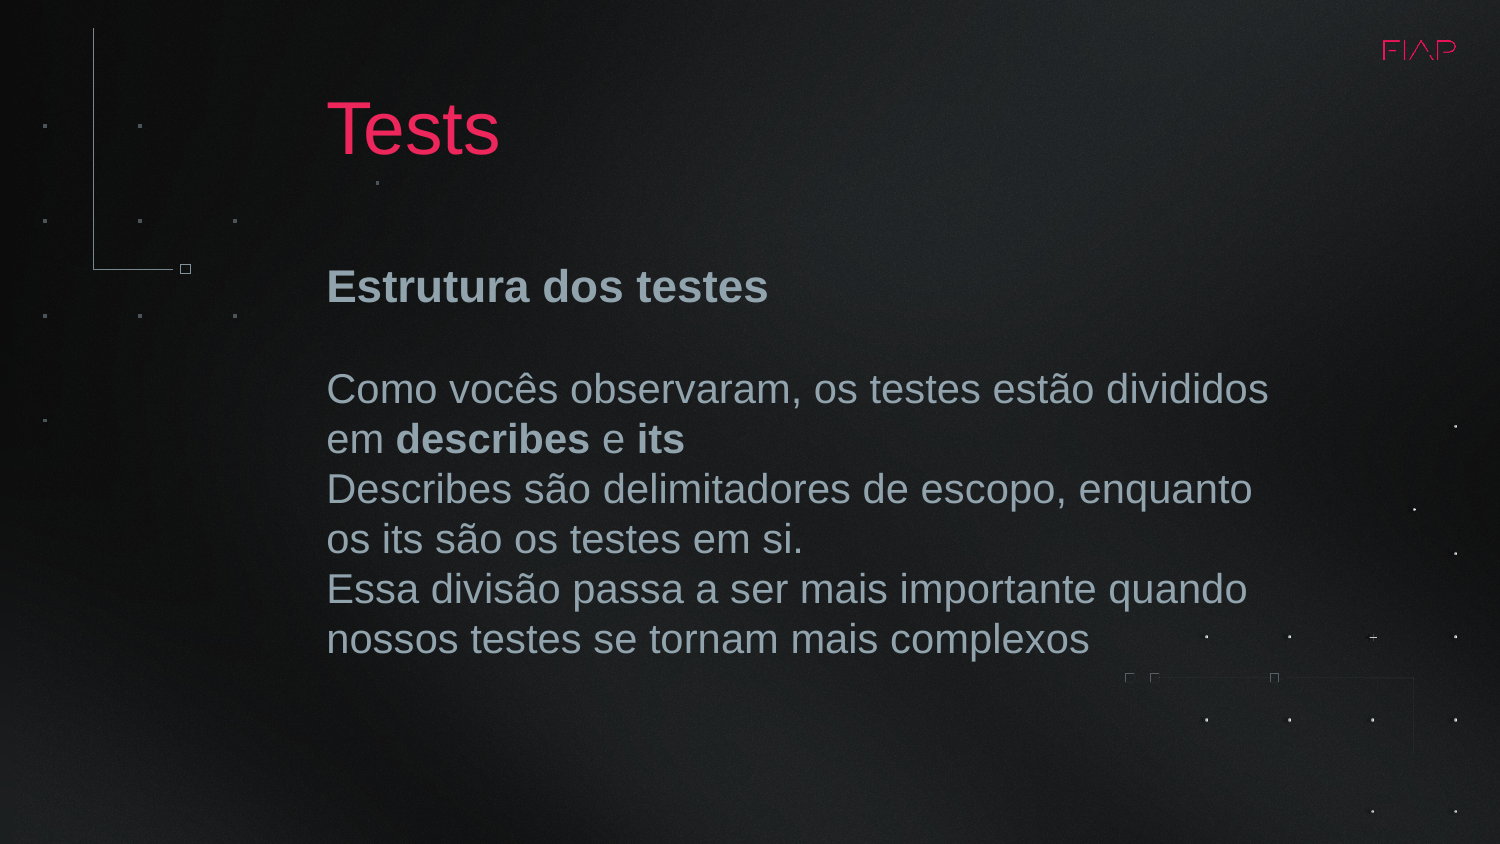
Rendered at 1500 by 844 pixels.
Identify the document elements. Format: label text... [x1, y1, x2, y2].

text_box Tests [383, 72, 1126, 177]
picture [0, 0, 1500, 844]
text_box Estrutura dos testes Como vocês observaram, os testes estão divididos em describes e its Describes são delimitadores de escopo, enquanto os its são os testes em si. Essa divisão passa a ser mais importante quando nossos testes se tornam mais complexos [311, 249, 1292, 670]
